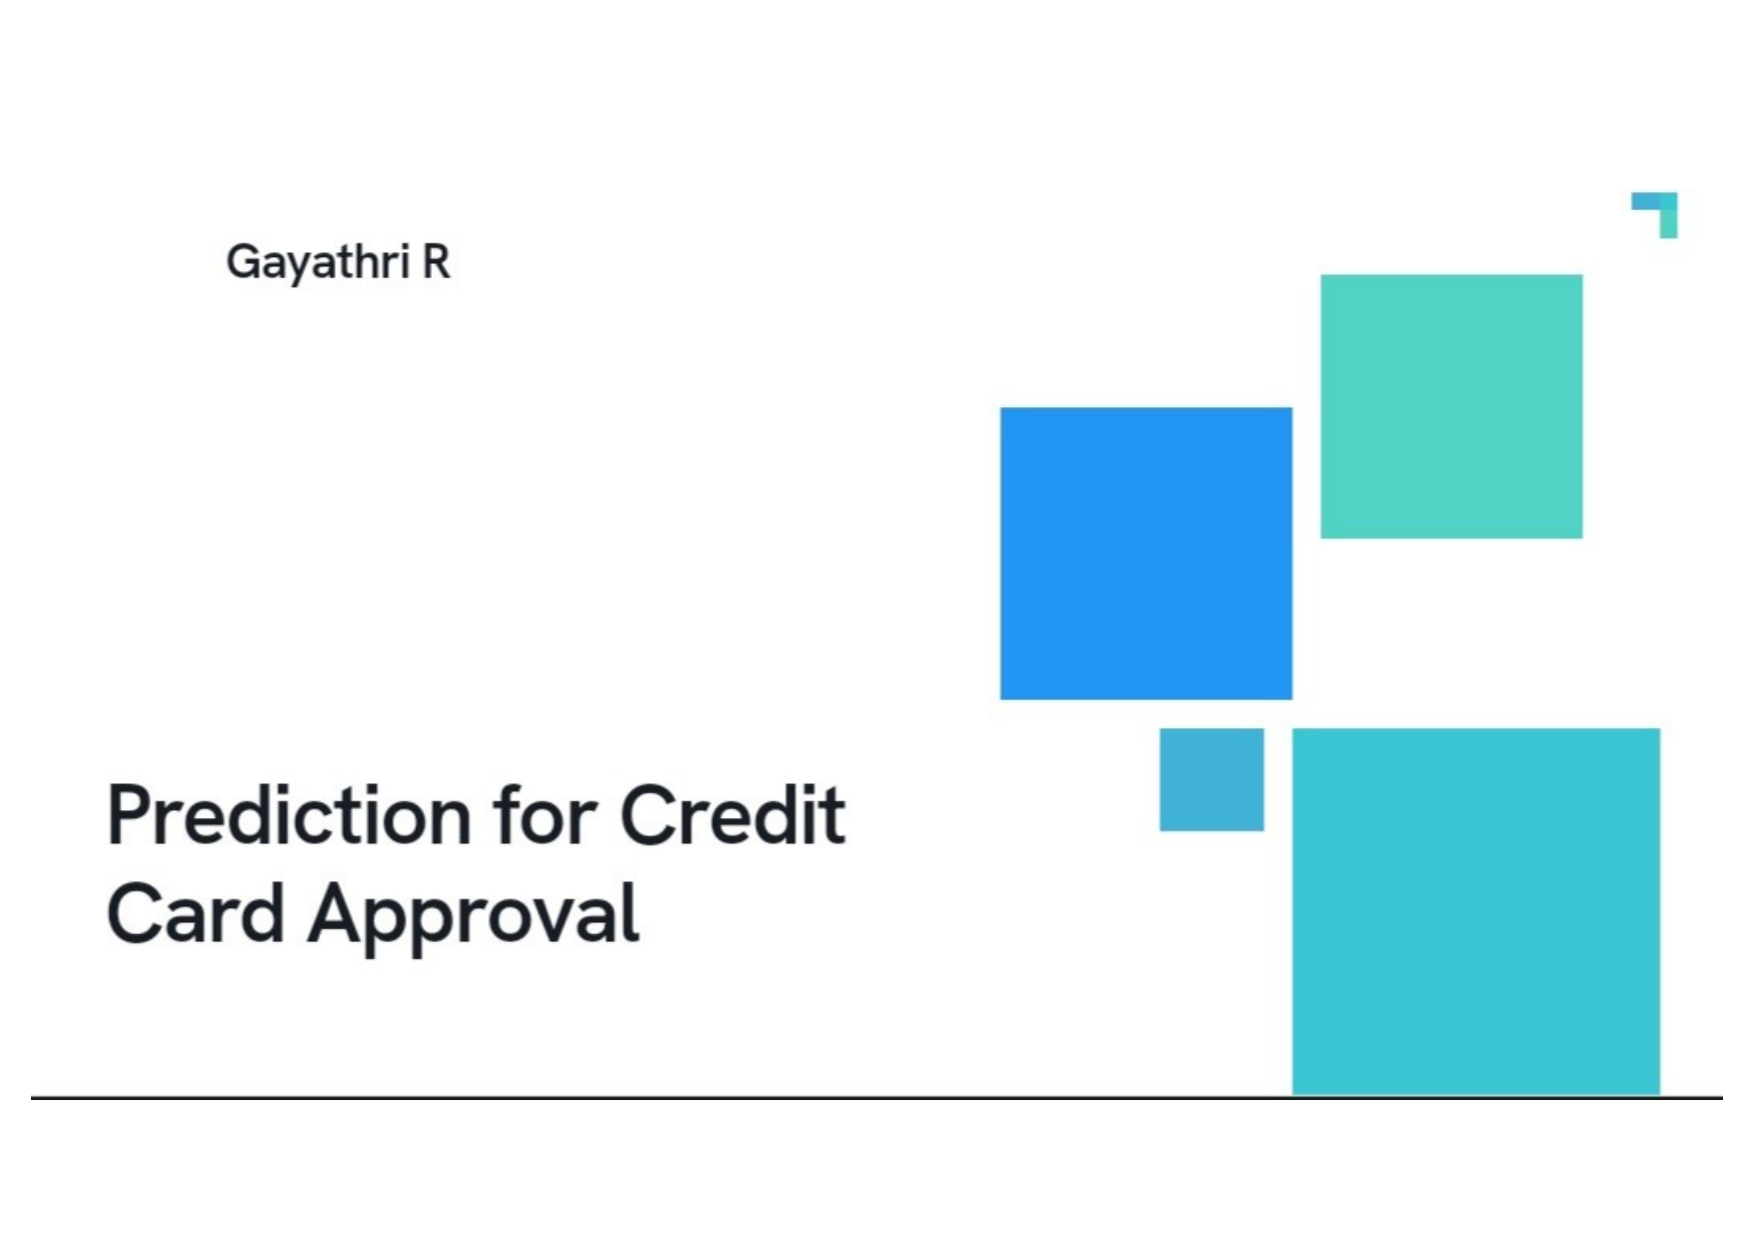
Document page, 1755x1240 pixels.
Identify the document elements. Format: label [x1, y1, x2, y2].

picture [30, 188, 1724, 1100]
